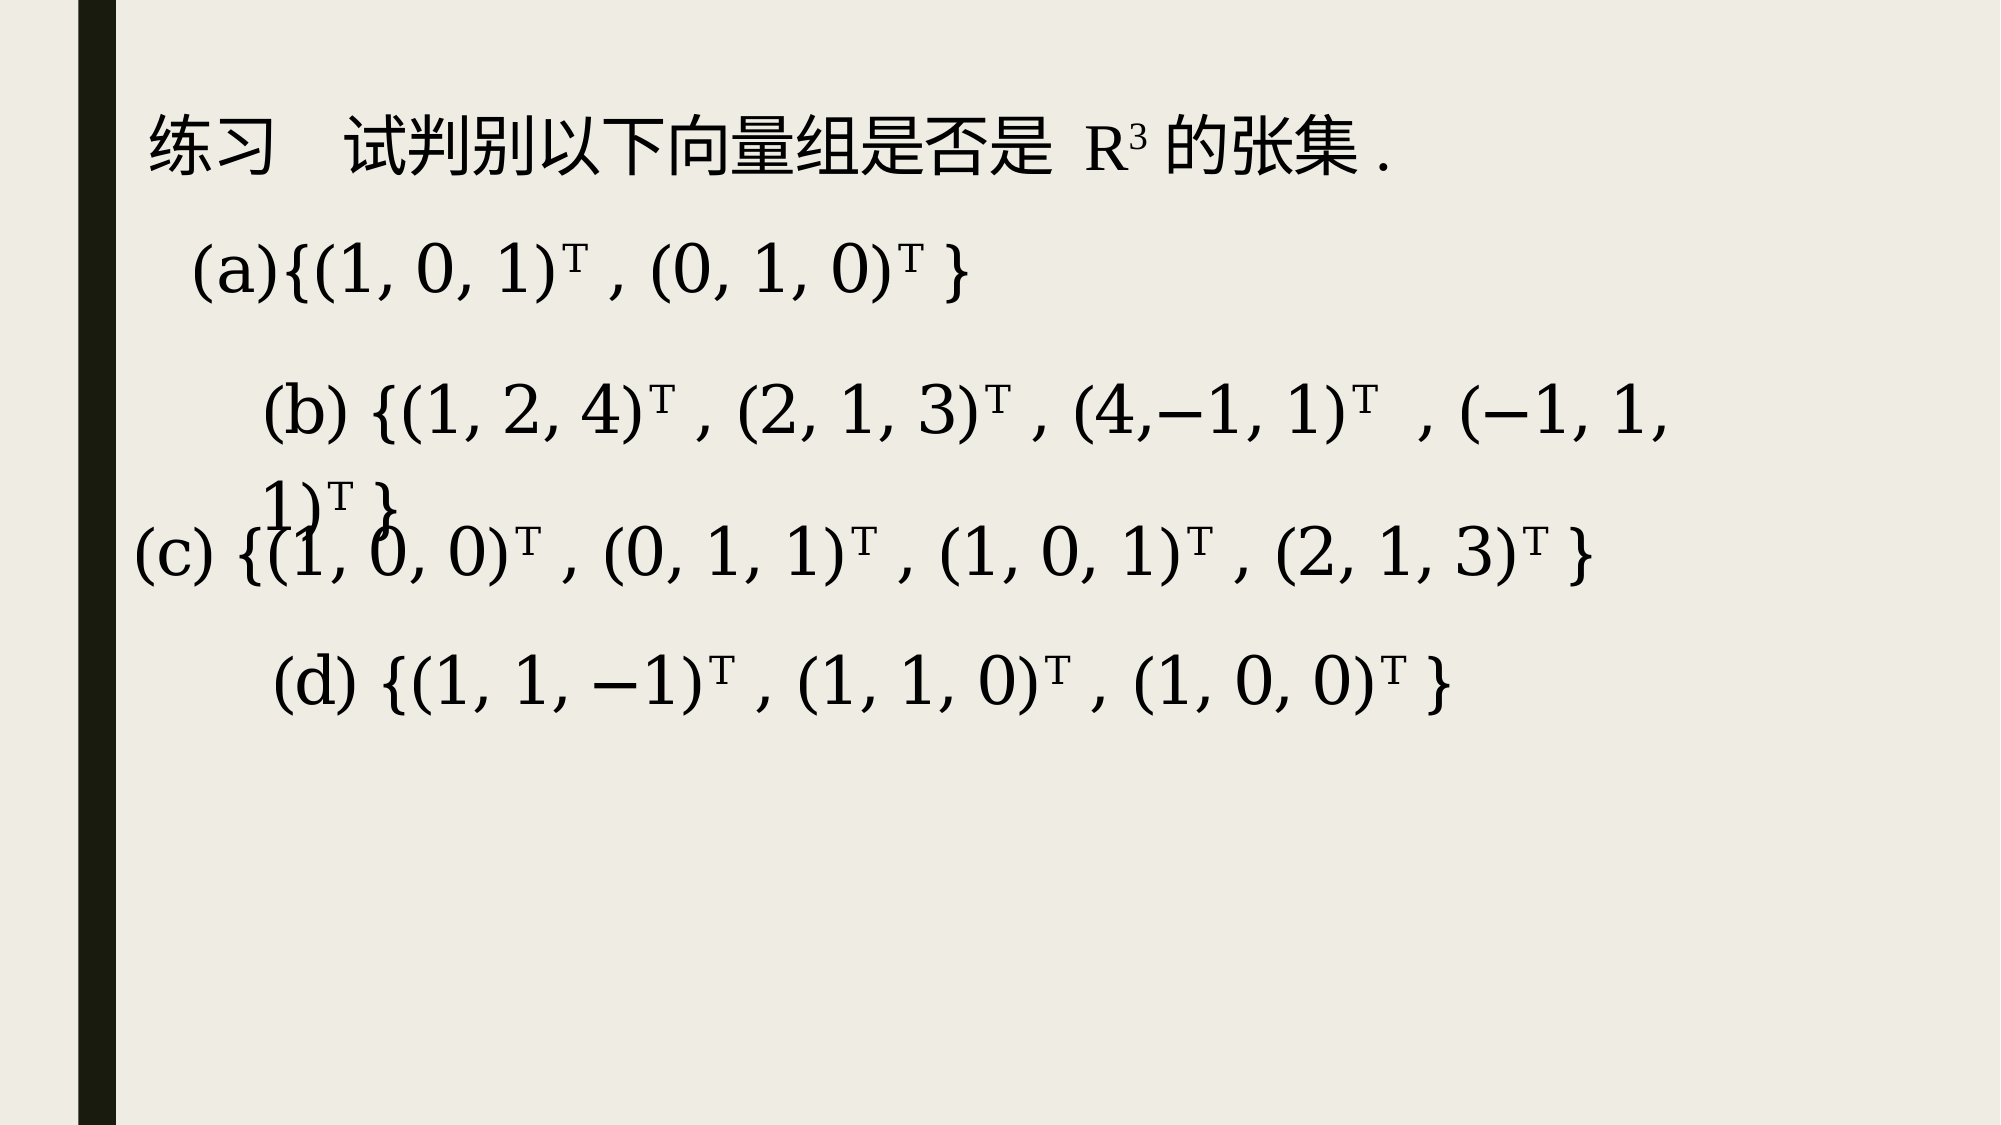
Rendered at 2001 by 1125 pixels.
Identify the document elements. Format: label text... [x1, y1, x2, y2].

text_box {(1, 0, 1)T , (0, 1, 0)T } [172, 202, 986, 313]
text_box (c) {(1, 0, 0)T , (0, 1, 1)T , (1, 0, 1)T , (2, 1, 3)T } [115, 485, 1611, 597]
text_box (b) {(1, 2, 4)T , (2, 1, 3)T , (4,−1, 1)T , (−1, 1, 1)T } [244, 344, 1792, 551]
text_box (d) {(1, 1, −1)T , (1, 1, 0)T , (1, 0, 0)T } [253, 614, 1801, 726]
text_box 练习 试判别以下向量组是否是 R3的张集. [132, 95, 1437, 191]
